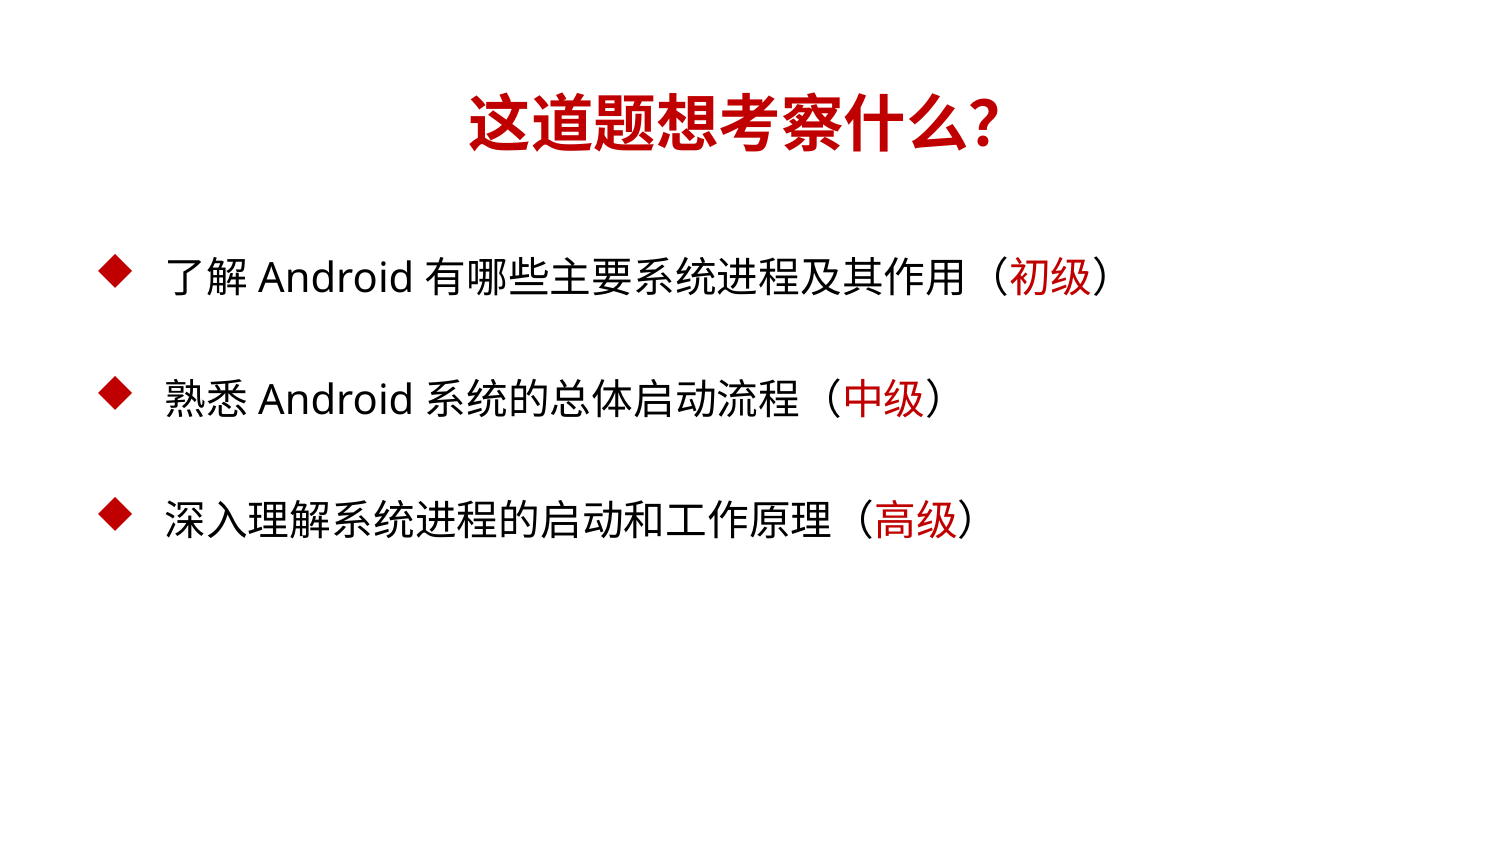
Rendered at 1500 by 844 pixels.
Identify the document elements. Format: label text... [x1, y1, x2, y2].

list 了解Android有哪些主要系统进程及其作用（初级） 熟悉Android系统的总体启动流程（中级） 深入理解系统进程的启动和工作原理（高级） [79, 249, 1374, 785]
title 这道题想考察什么？ [103, 44, 1397, 208]
